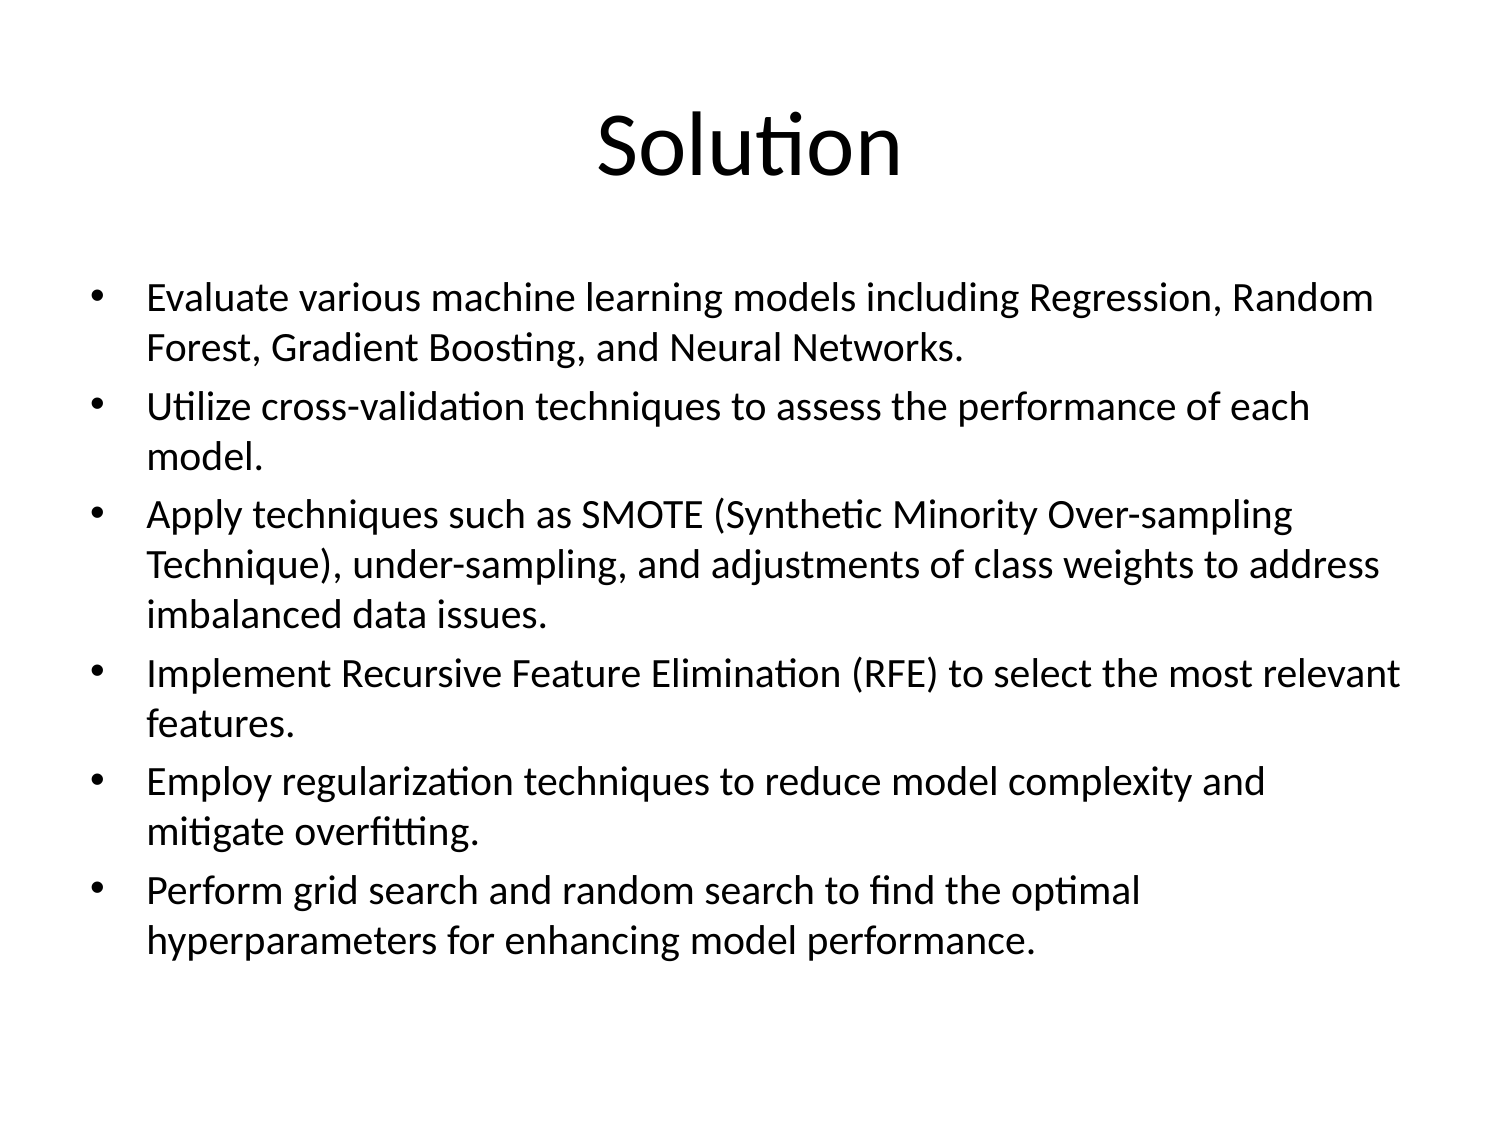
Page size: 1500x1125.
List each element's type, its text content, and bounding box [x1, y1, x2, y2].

list Evaluate various machine learning models including Regression, Random Forest, Gradient Boosting, and Neural Networks. Utilize cross-validation techniques to assess the performance of each model. Apply techniques such as SMOTE (Synthetic Minority Over-sampling Technique), under-sampling, and adjustments of class weights to address imbalanced data issues. Implement Recursive Feature Elimination (RFE) to select the most relevant features. Employ regularization techniques to reduce model complexity and mitigate overfitting. Perform grid search and random search to find the optimal hyperparameters for enhancing model performance. [75, 262, 1425, 1005]
title Solution [75, 45, 1425, 233]
